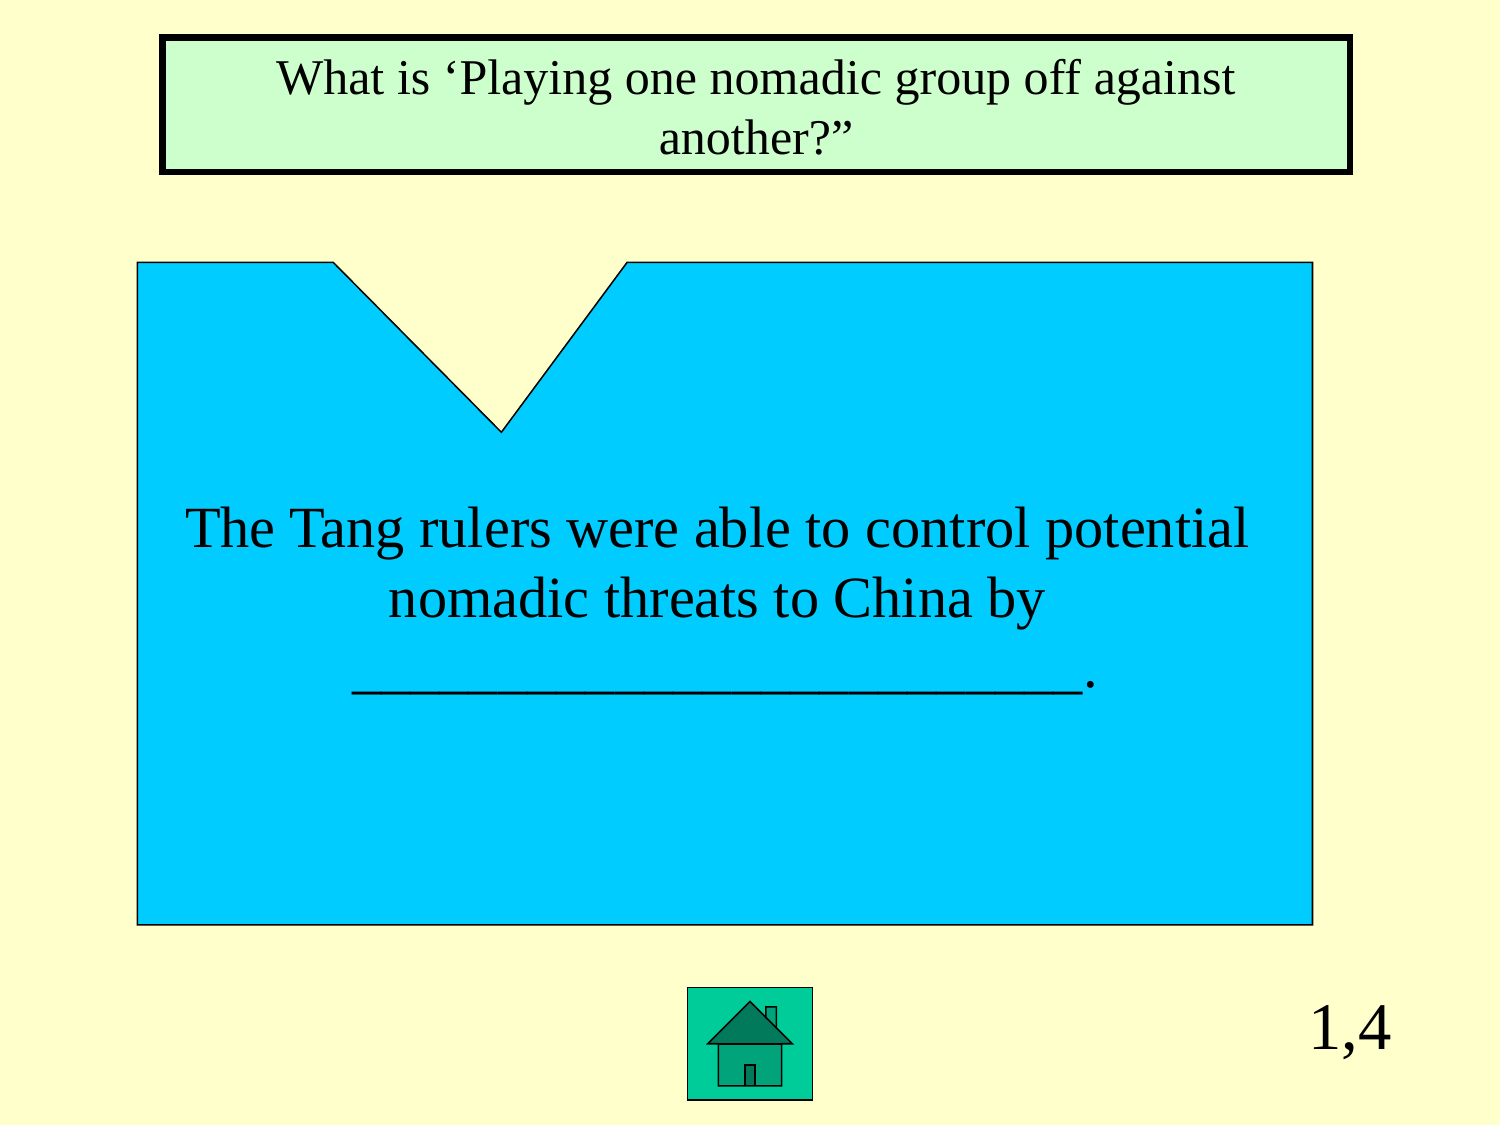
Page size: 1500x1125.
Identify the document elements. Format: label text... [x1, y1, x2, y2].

subtitle 1,4 [1199, 974, 1500, 1125]
text_box [687, 987, 813, 1101]
text_box The Tang rulers were able to control potential nomadic threats to China by _________________________. [137, 262, 1313, 925]
text_box What is ‘Playing one nomadic group off against another?” [162, 37, 1350, 173]
